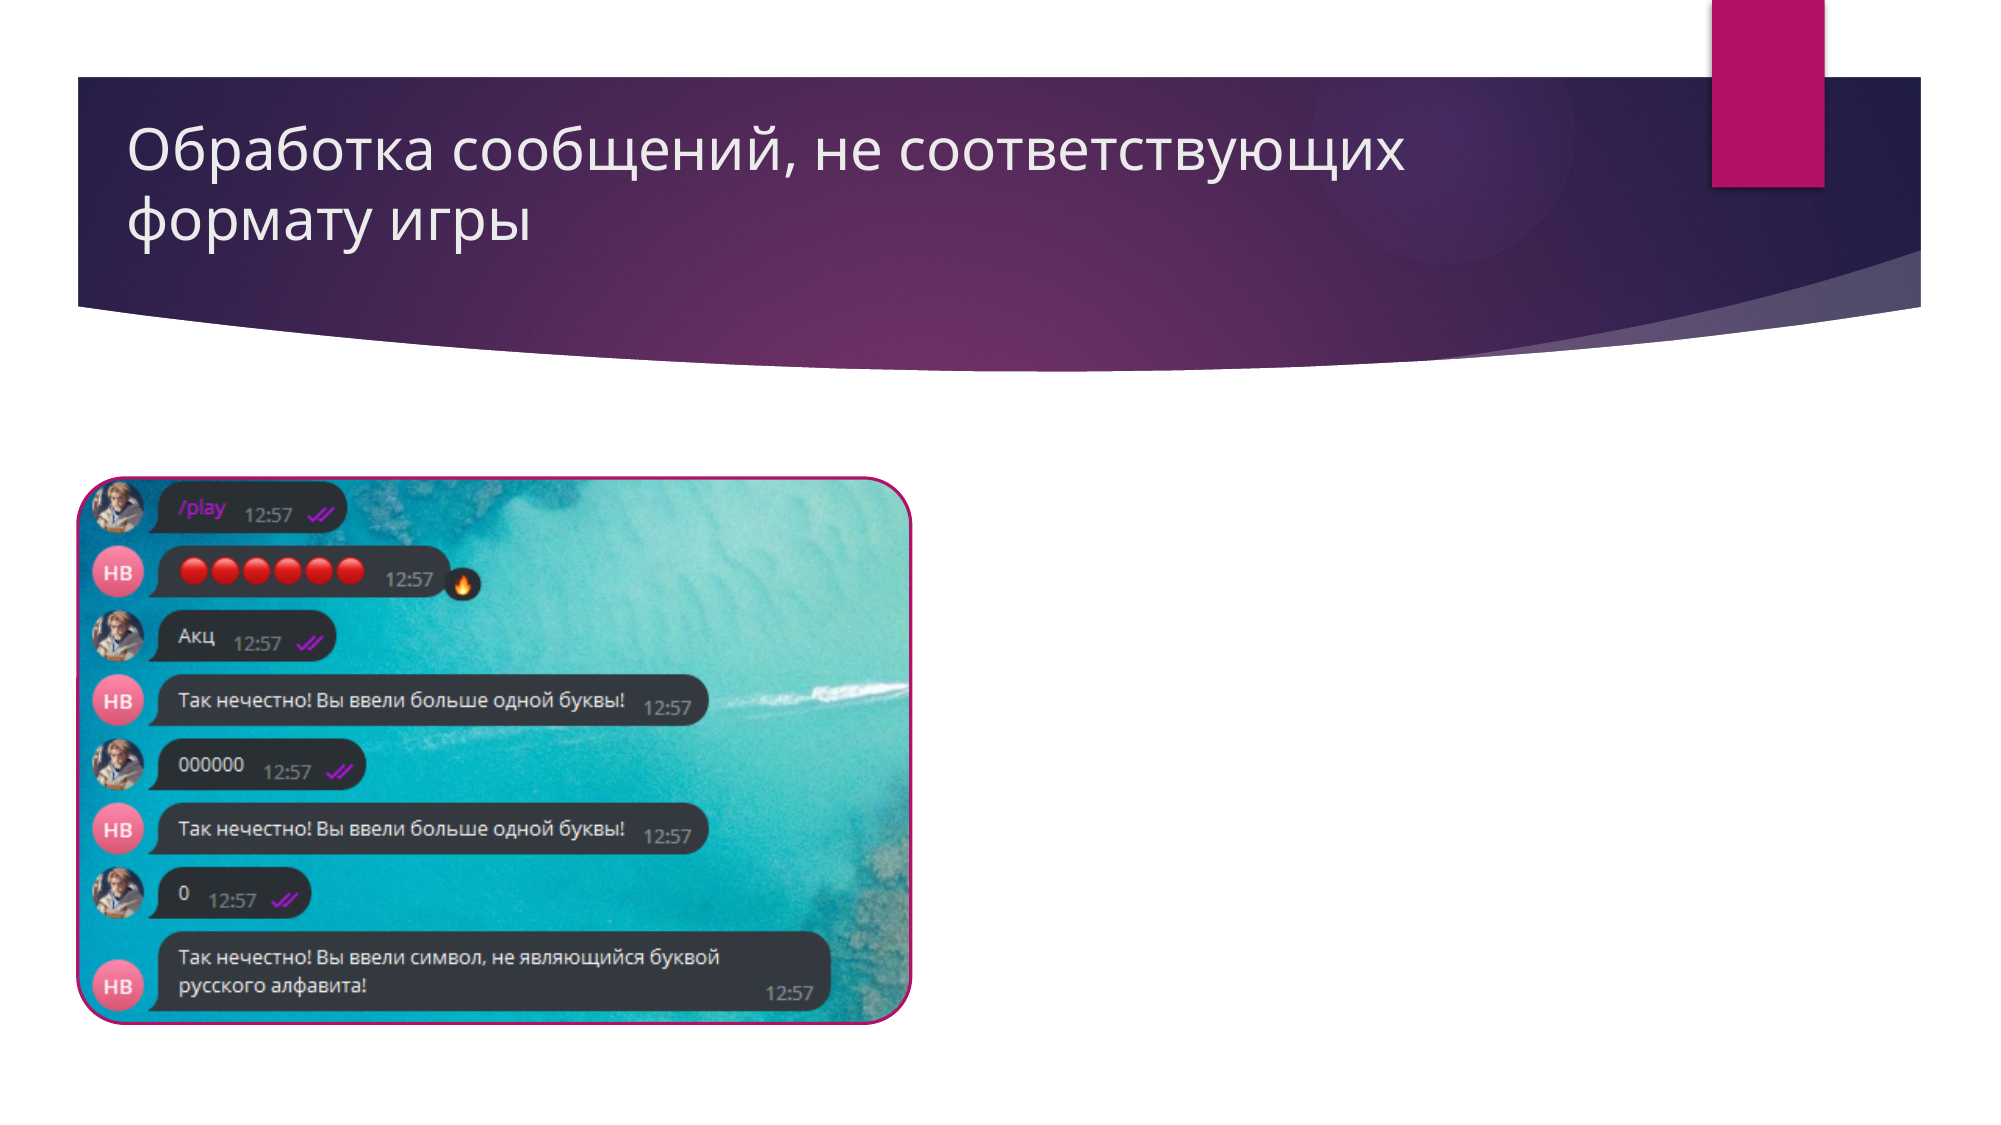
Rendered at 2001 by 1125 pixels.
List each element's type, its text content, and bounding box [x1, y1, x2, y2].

title Обработка сообщений, не соответствующих формату игры [111, 124, 1550, 241]
picture [77, 477, 911, 1024]
